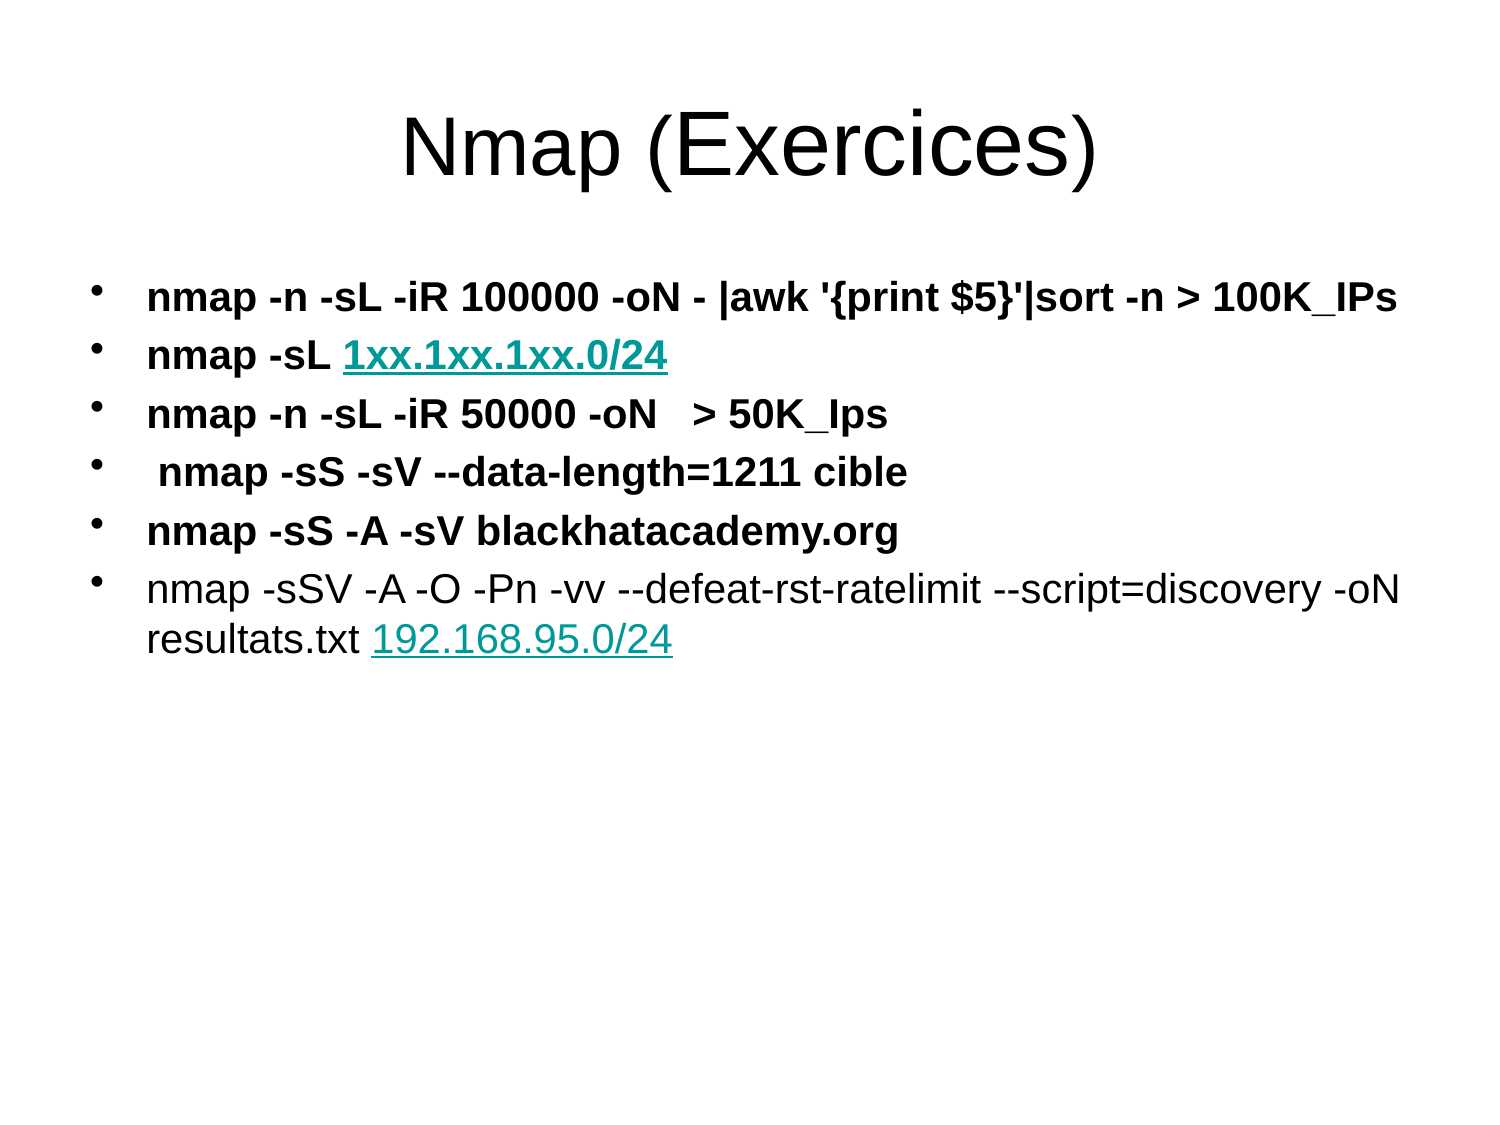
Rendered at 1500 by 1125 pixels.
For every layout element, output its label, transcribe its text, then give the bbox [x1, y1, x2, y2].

list nmap -n -sL -iR 100000 -oN - |awk '{print $5}'|sort -n > 100K_IPs nmap -sL 1xx.1xx.1xx.0/24 nmap -n -sL -iR 50000 -oN > 50K_Ips nmap -sS -sV --data-length=1211 cible nmap -sS -A -sV blackhatacademy.org nmap -sSV -A -O -Pn -vv --defeat-rst-ratelimit --script=discovery -oN resultats.txt 192.168.95.0/24 [74, 262, 1426, 1006]
title Nmap (Exercices) [74, 44, 1426, 233]
